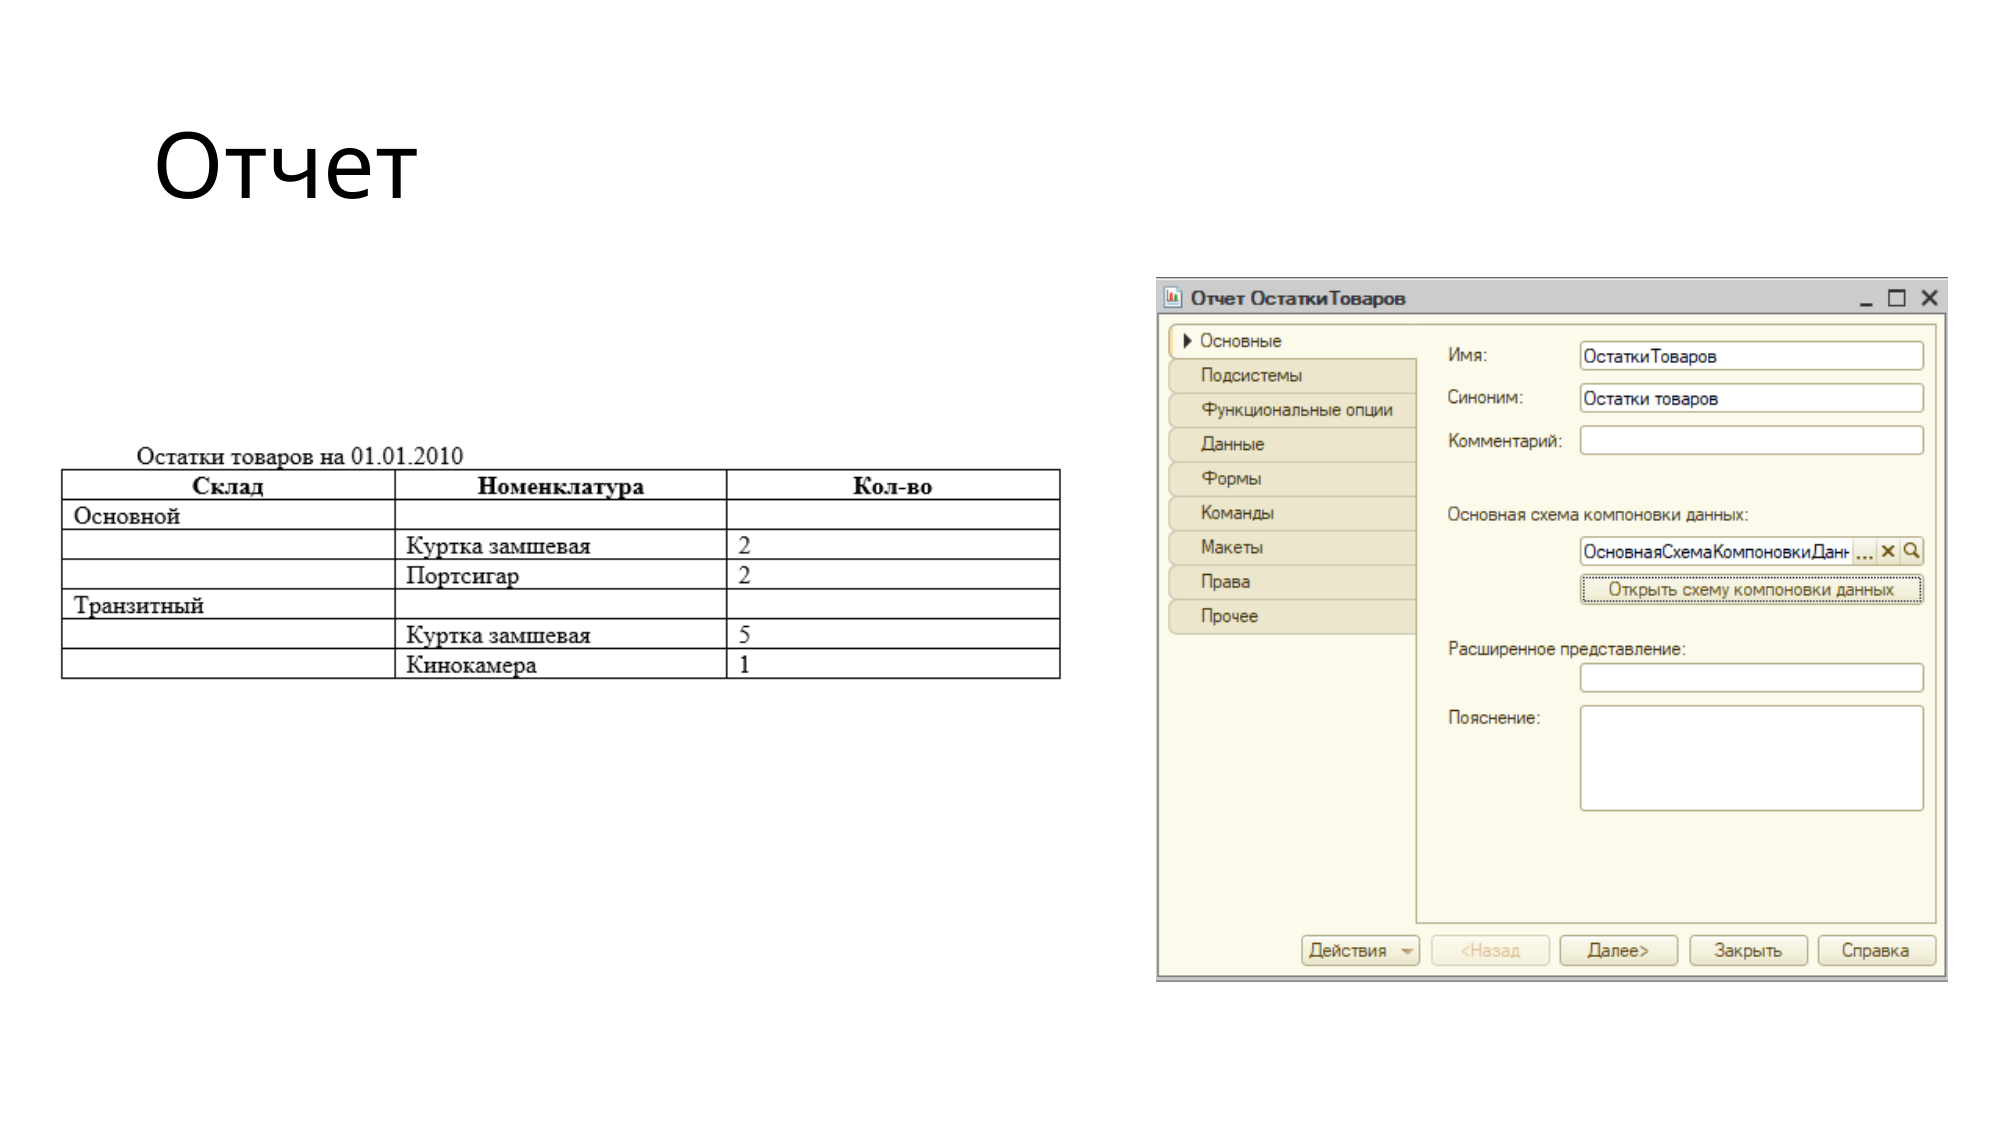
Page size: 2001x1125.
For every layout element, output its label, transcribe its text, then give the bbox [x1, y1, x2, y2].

title Отчет [137, 59, 1863, 278]
picture [1156, 277, 1948, 983]
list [52, 441, 1072, 684]
